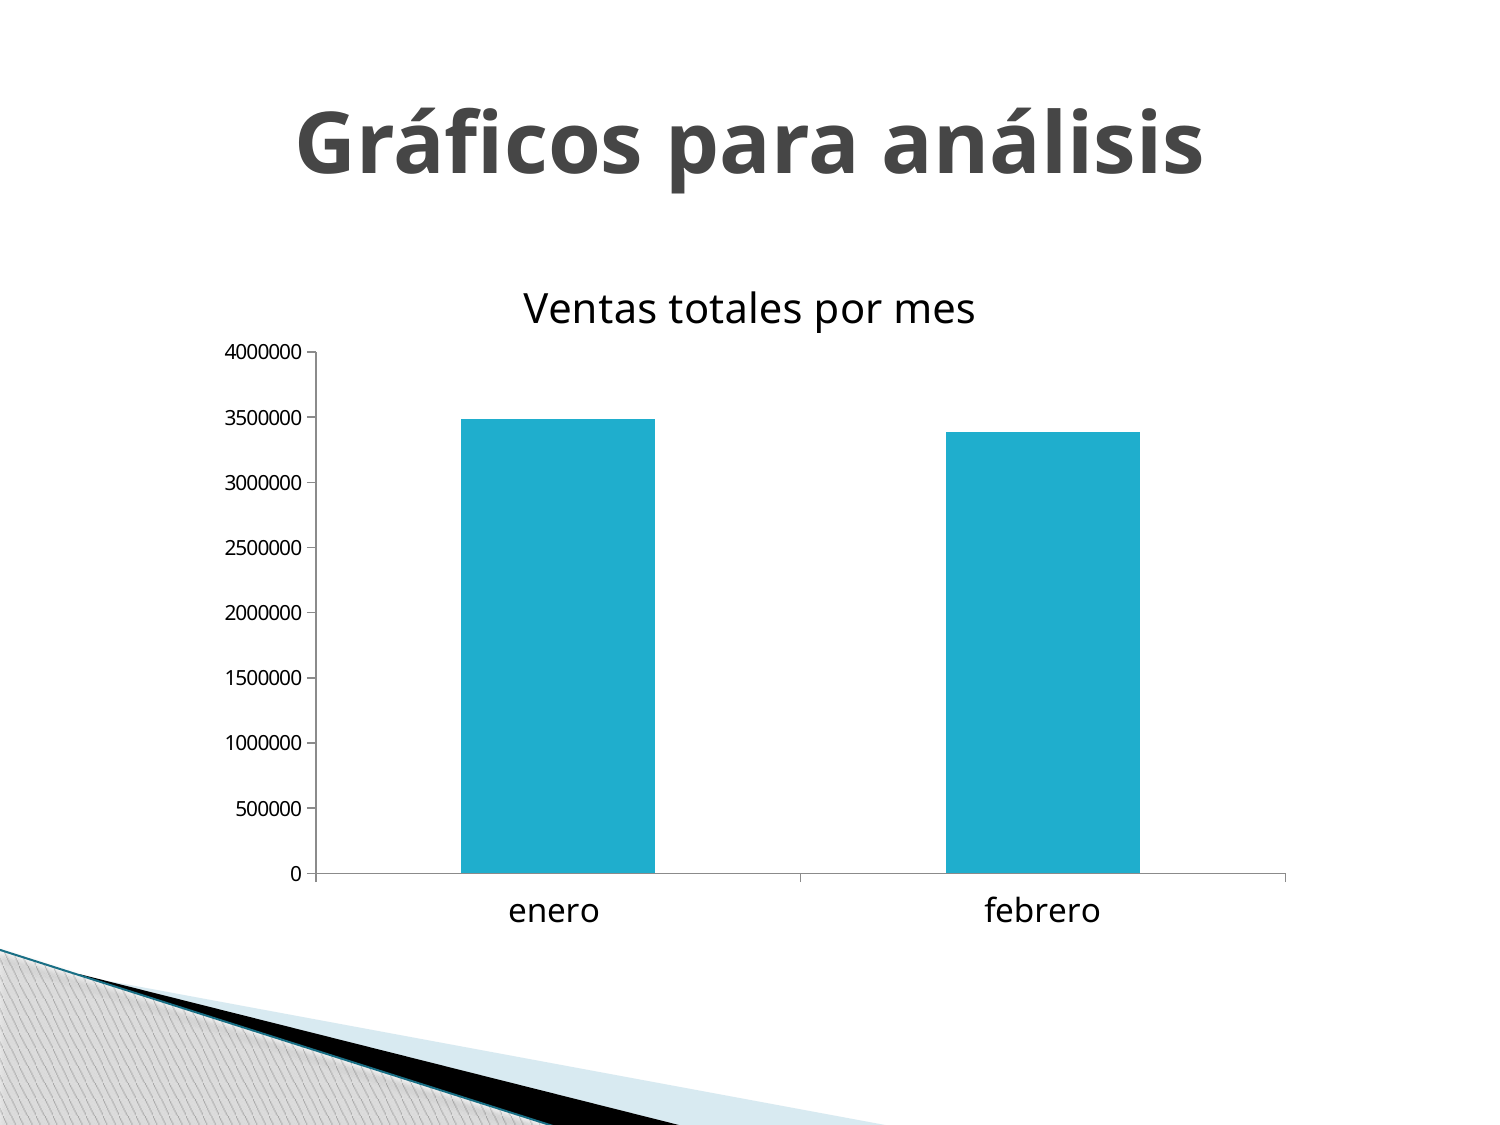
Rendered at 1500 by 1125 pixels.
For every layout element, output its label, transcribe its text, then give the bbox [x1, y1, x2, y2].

chart [74, 242, 1426, 986]
title Gráficos para análisis [75, 45, 1425, 233]
